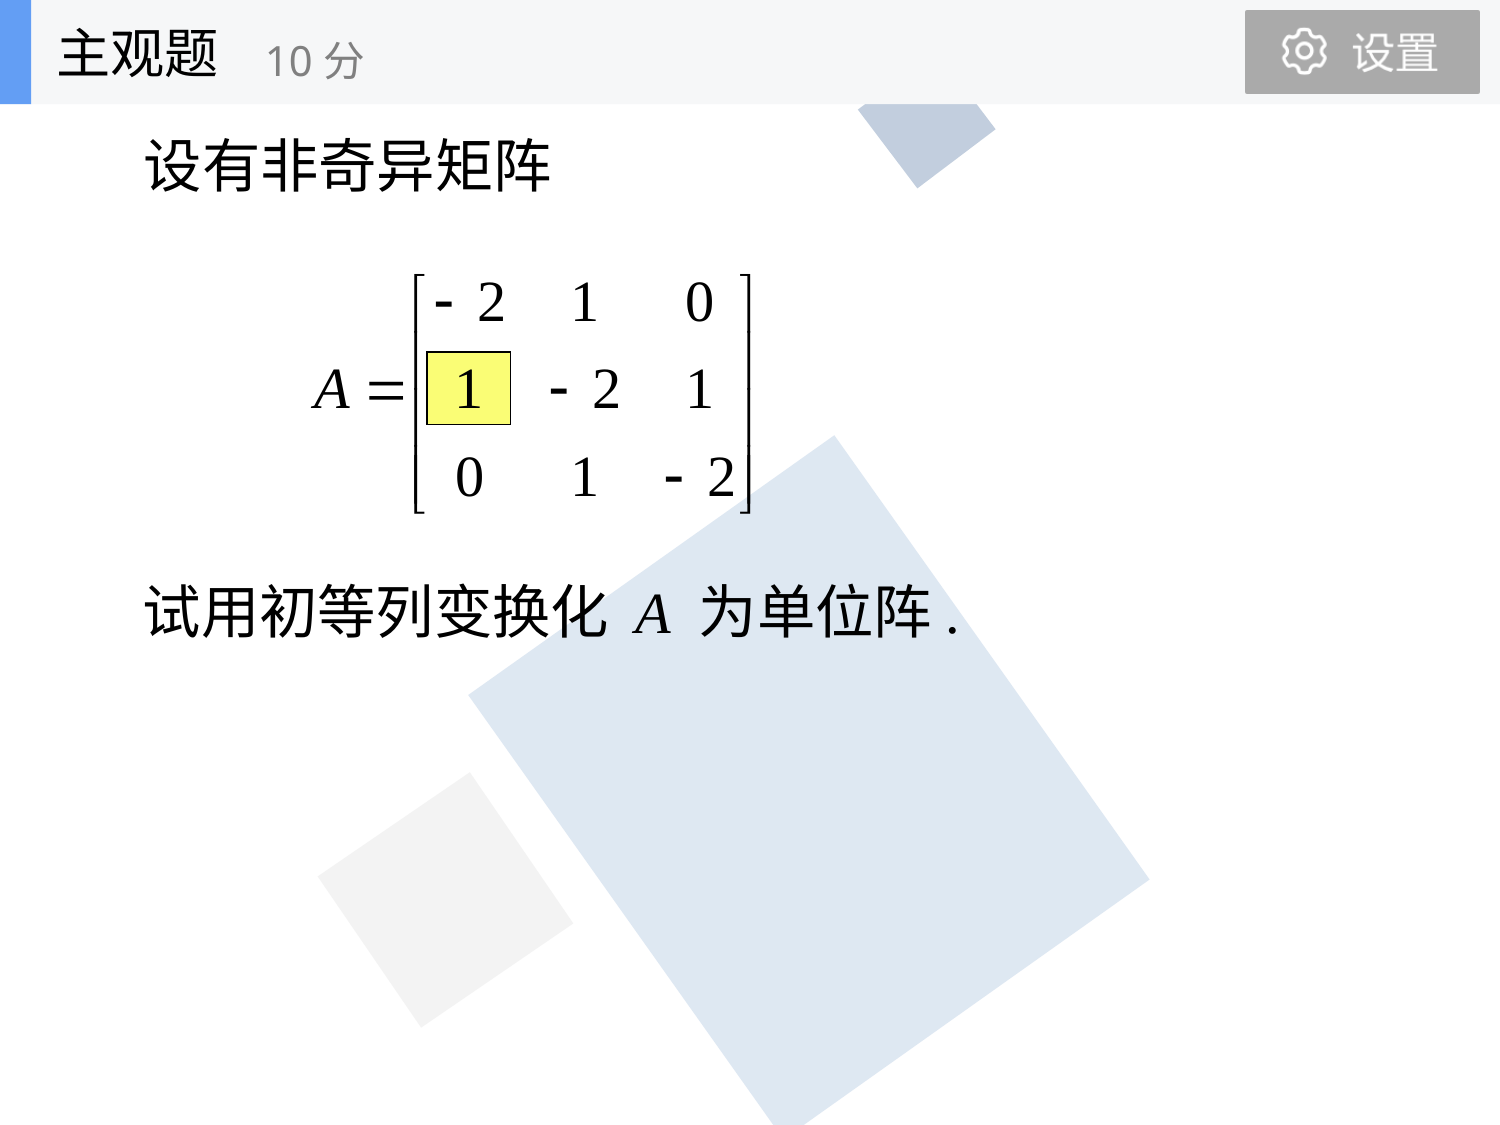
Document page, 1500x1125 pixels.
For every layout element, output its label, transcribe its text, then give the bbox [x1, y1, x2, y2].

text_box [306, 268, 766, 520]
text_box 设有非奇异矩阵 [129, 122, 626, 207]
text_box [0, 0, 1500, 105]
text_box 试用初等列变换化 A 为单位阵. [128, 567, 1058, 653]
picture [1245, 10, 1480, 94]
